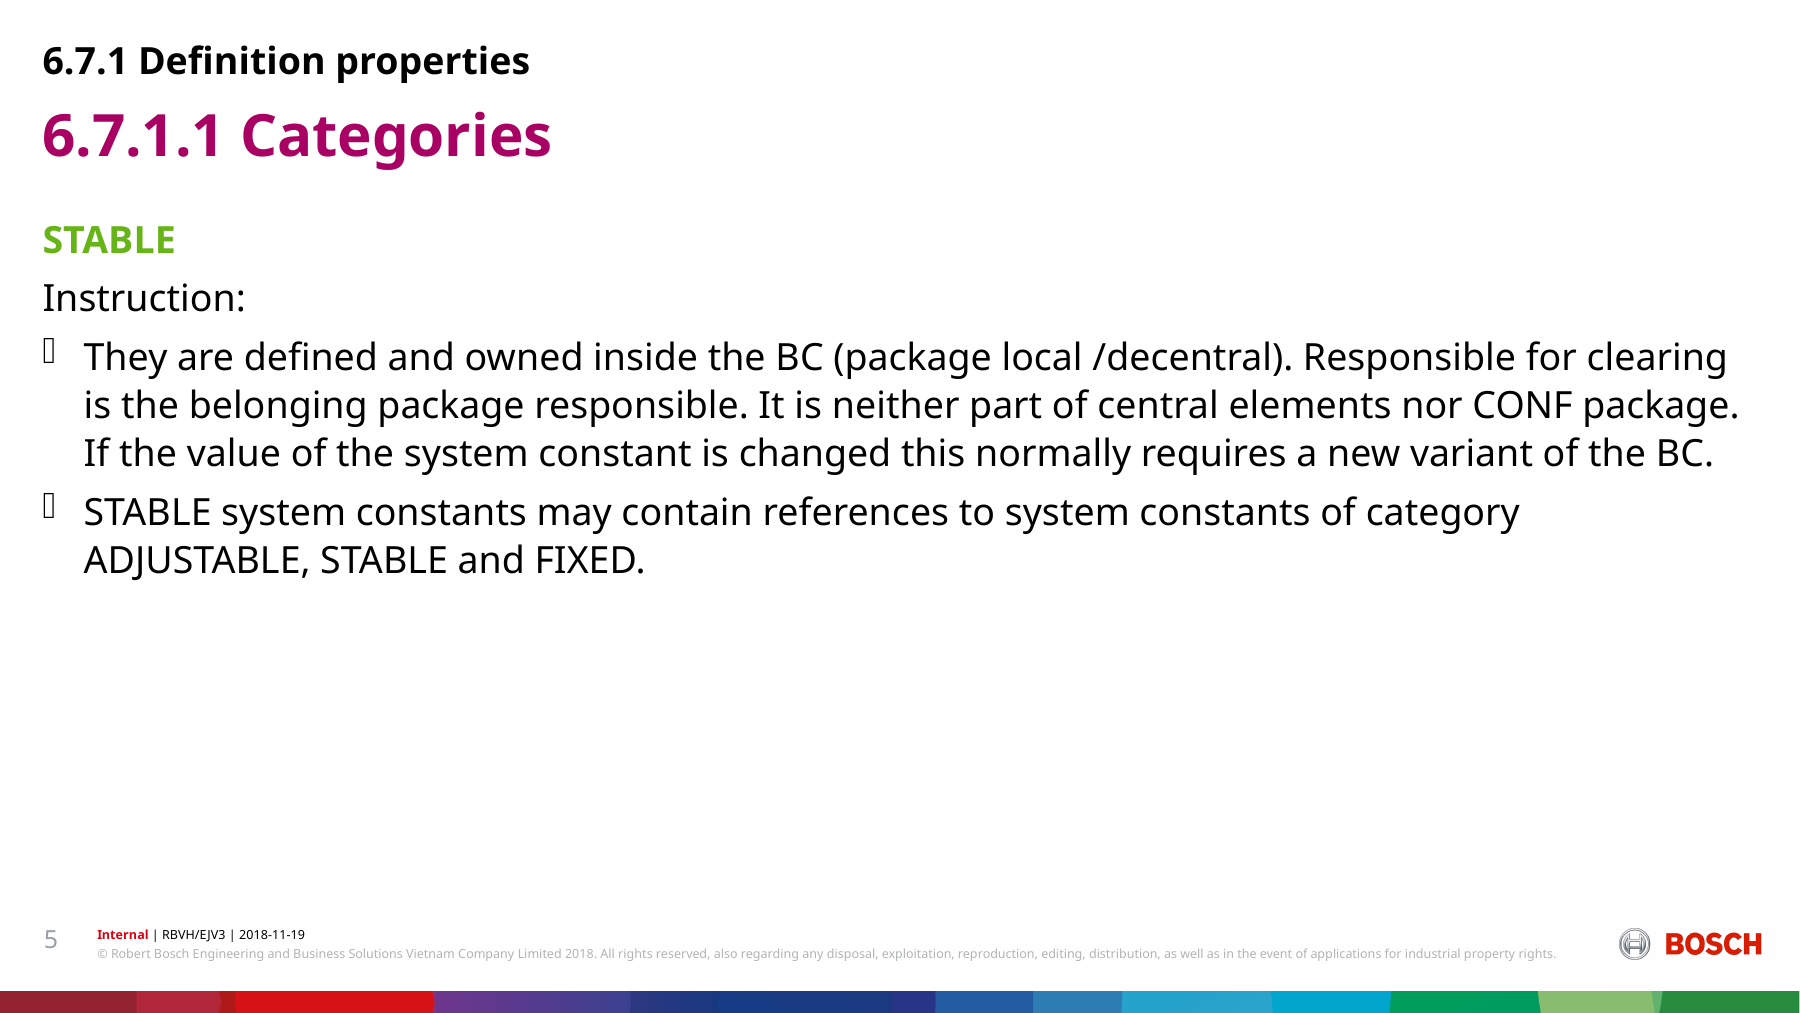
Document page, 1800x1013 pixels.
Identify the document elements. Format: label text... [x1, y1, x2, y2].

text_box © Robert Bosch Engineering and Business Solutions Vietnam Company Limited 2018. All rights reserved, also regarding any disposal, exploitation, reproduction, editing, distribution, as well as in the event of applications for industrial property rights. [97, 944, 1599, 980]
list STABLE Instruction: They are defined and owned inside the BC (package local /decentral). Responsible for clearing is the belonging package responsible. It is neither part of central elements nor CONF package. If the value of the system constant is changed this normally requires a new variant of the BC. STABLE system constants may contain references to system constants of category ADJUSTABLE, STABLE and FIXED. [42, 212, 1758, 897]
picture [1390, 991, 1800, 1013]
text_box 6.7.1 Definition properties [42, 42, 1758, 106]
picture [0, 991, 1272, 1013]
text_box 5 [43, 923, 92, 991]
text_box Internal | RBVH/EJV3 | 2018-11-19 [97, 925, 1599, 944]
title 6.7.1.1 Categories [42, 106, 1758, 170]
